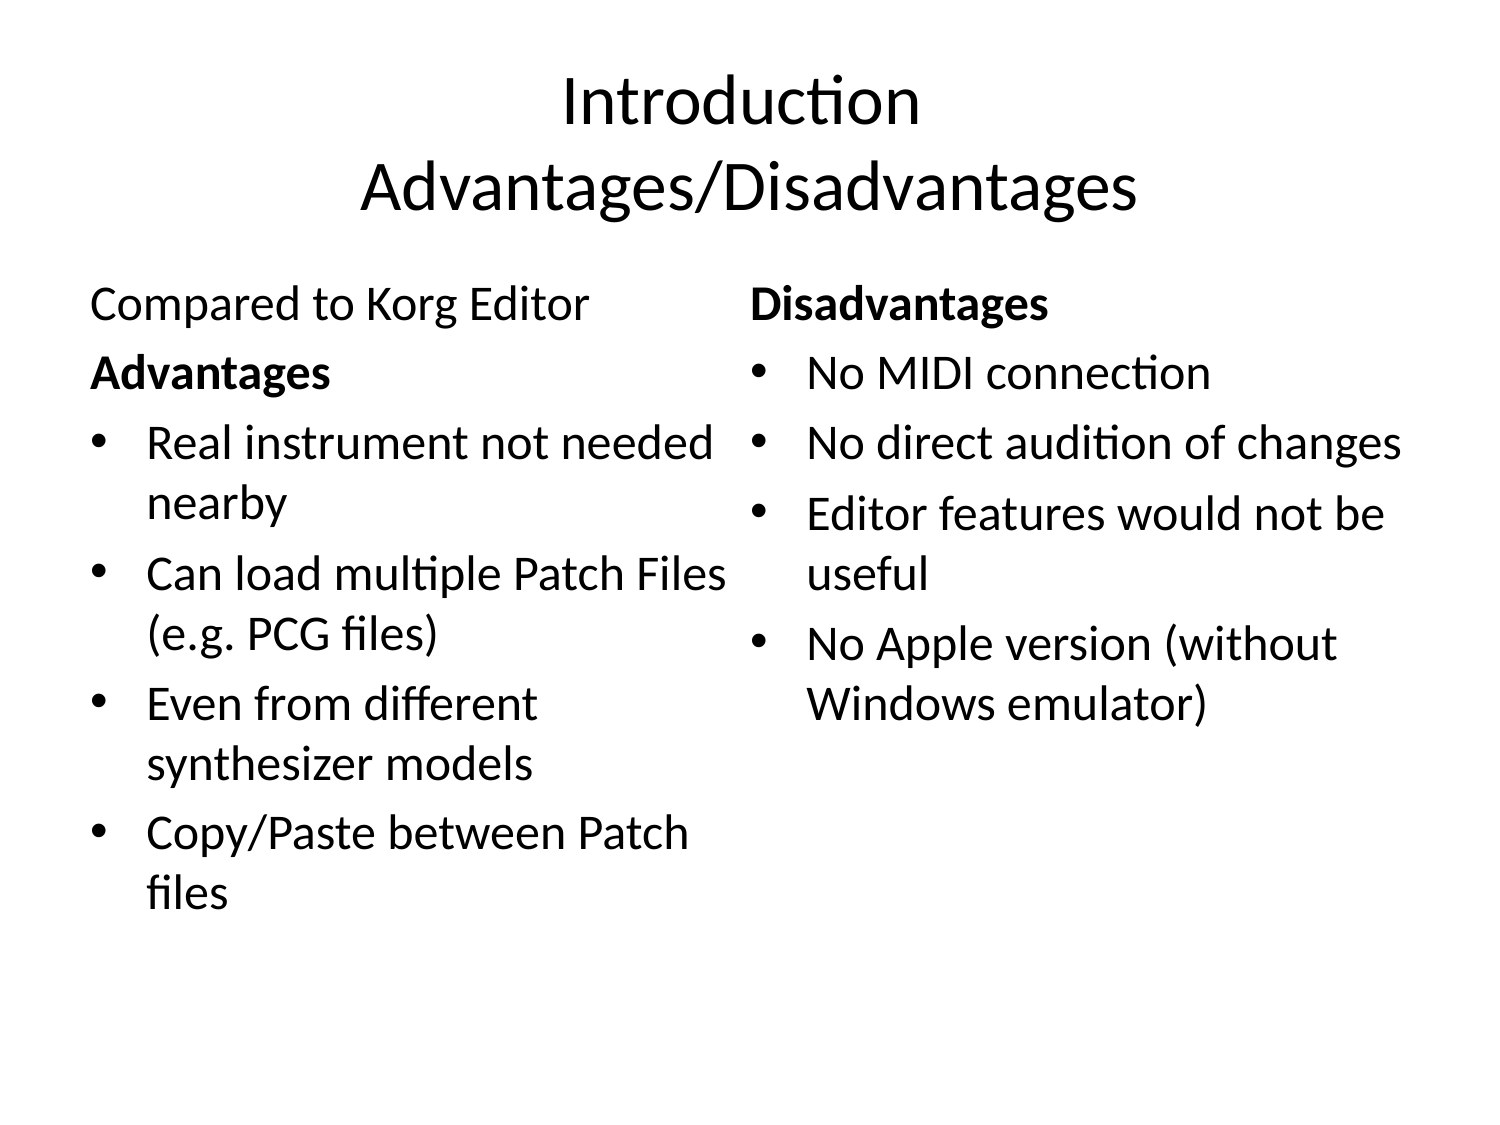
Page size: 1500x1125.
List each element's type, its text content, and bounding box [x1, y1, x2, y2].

list Compared to Korg Editor Advantages Real instrument not needed nearby Can load multiple Patch Files (e.g. PCG files) Even from different synthesizer models Copy/Paste between Patch files Disadvantages No MIDI connection No direct audition of changes Editor features would not be useful No Apple version (without Windows emulator) [75, 262, 1425, 1005]
title Introduction Advantages/Disadvantages [75, 45, 1425, 233]
